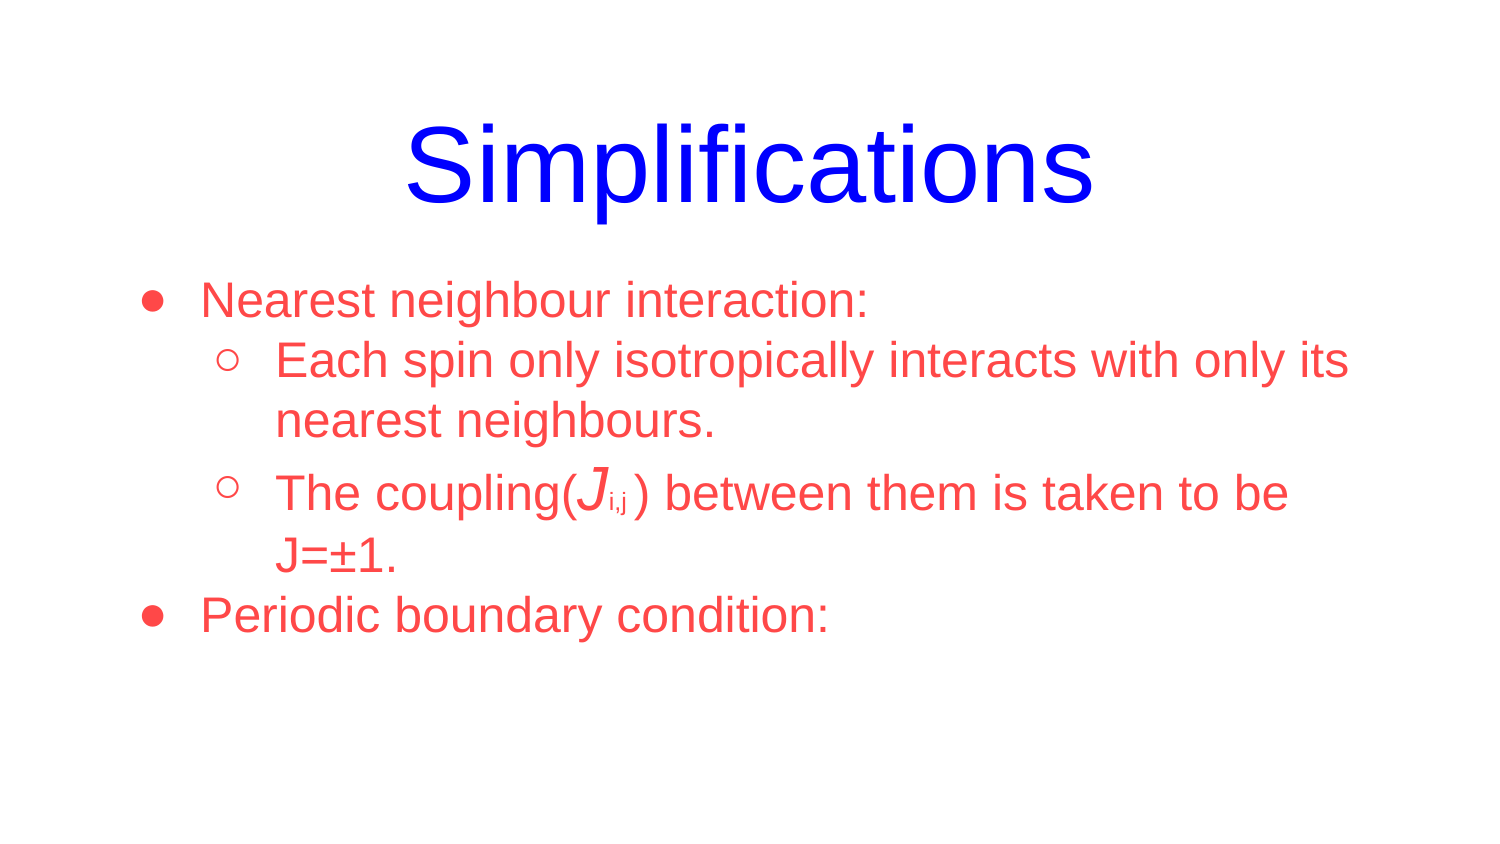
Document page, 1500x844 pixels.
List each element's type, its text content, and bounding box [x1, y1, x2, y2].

title Simplifications [110, 77, 1390, 239]
subtitle Nearest neighbour interaction: Each spin only isotropically interacts with only its nearest neighbours. The coupling(Ji,j ) between them is taken to be J=±1. Periodic boundary condition: [110, 252, 1390, 826]
